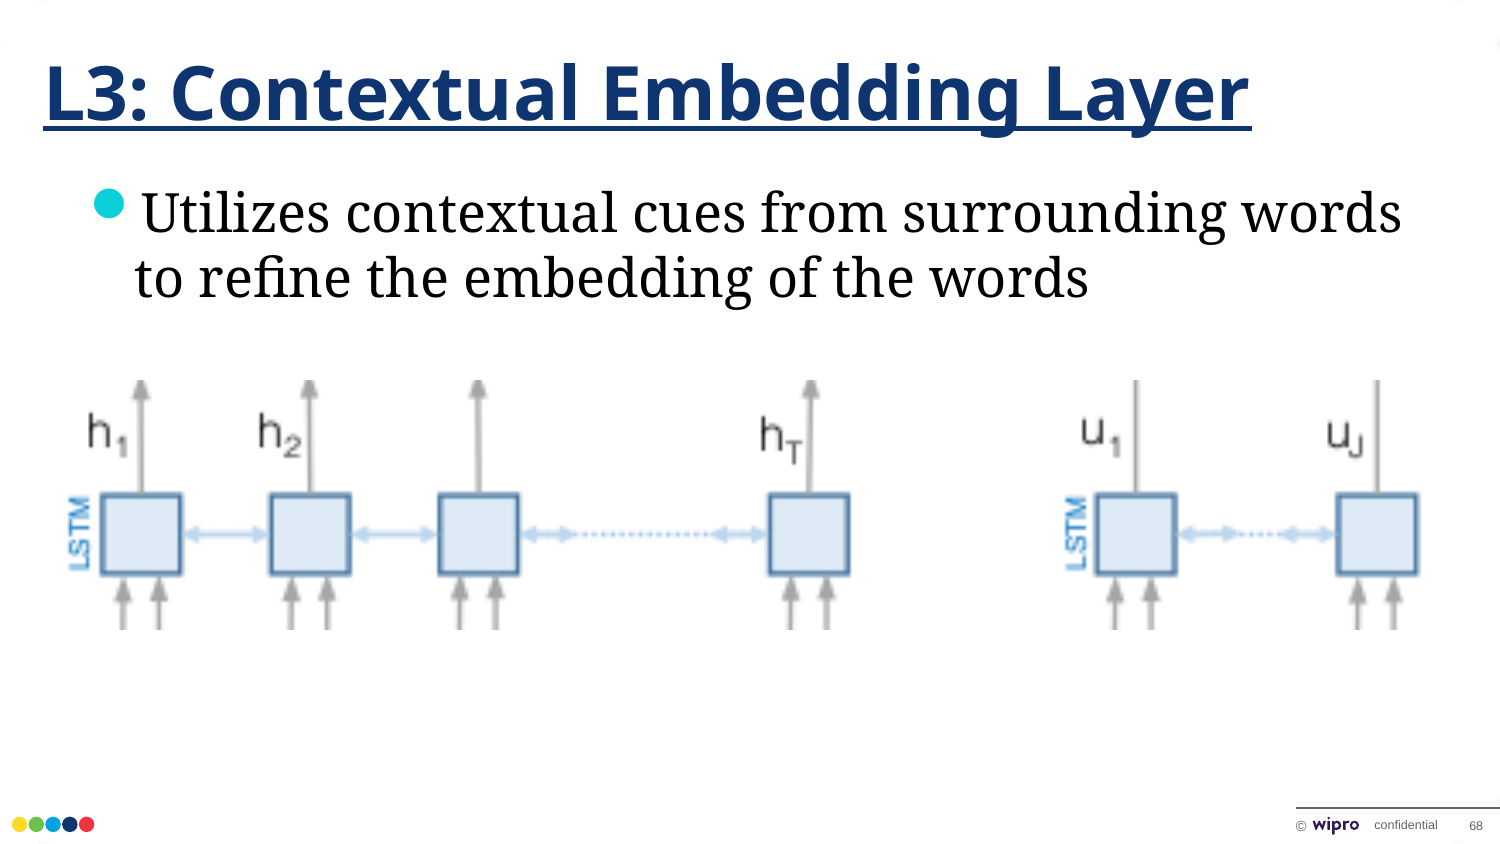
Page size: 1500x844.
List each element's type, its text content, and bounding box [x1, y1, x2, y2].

text_box Utilizes contextual cues from surrounding words to refine the embedding of the words [74, 638, 1425, 844]
title L3: Contextual Embedding Layer [42, 42, 1439, 192]
text_box Utilizes contextual cues from surrounding words to refine the embedding of the words [74, 170, 1425, 378]
picture [29, 379, 1466, 630]
